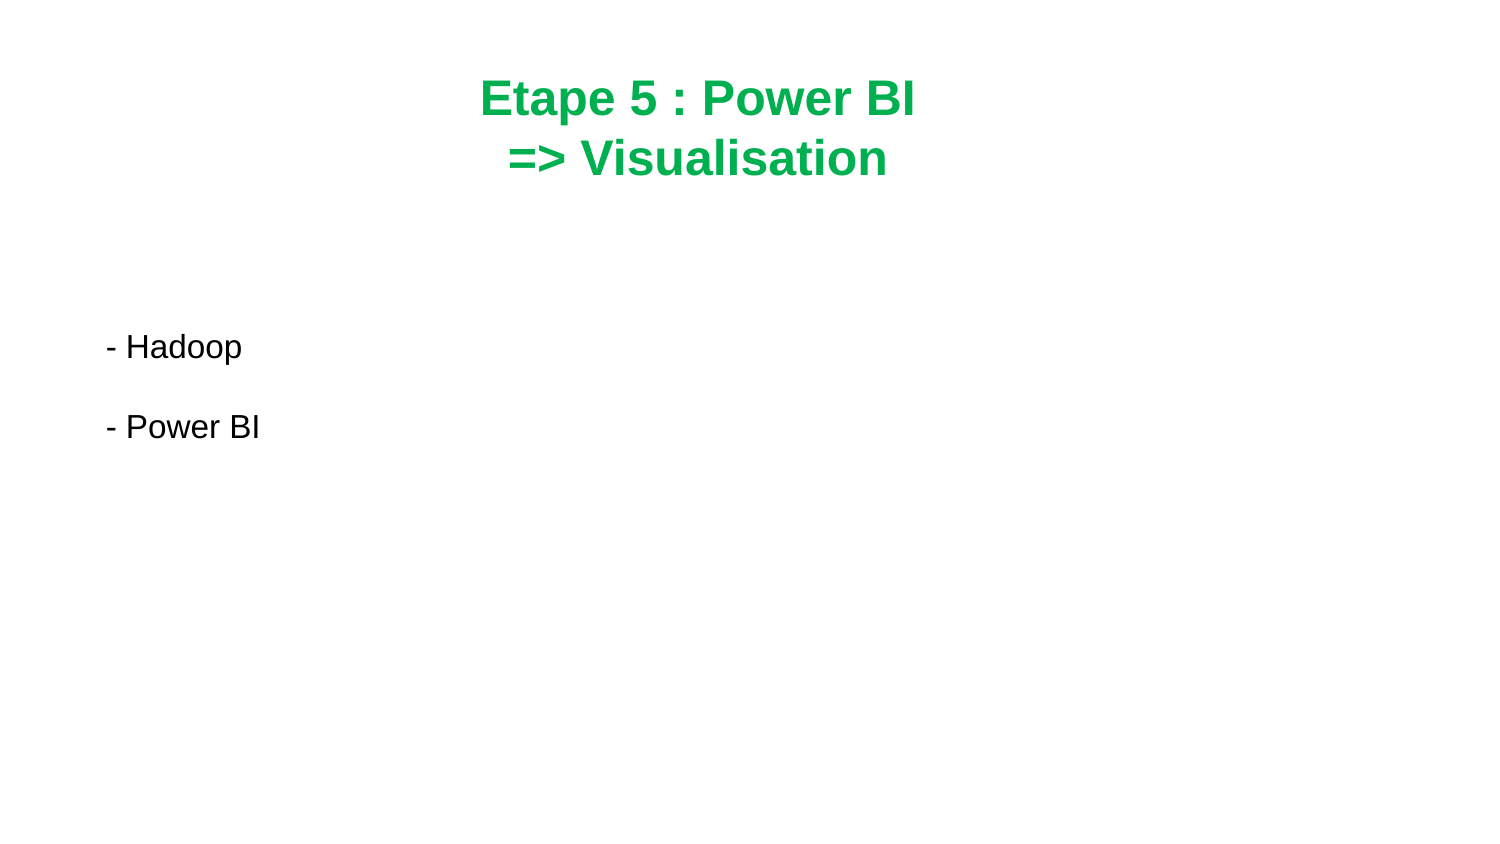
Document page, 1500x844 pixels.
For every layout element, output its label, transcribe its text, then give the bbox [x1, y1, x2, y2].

text_box - Hadoop - Power BI [90, 317, 1080, 453]
title Etape 5 : Power BI => Visualisation [120, 50, 1277, 130]
